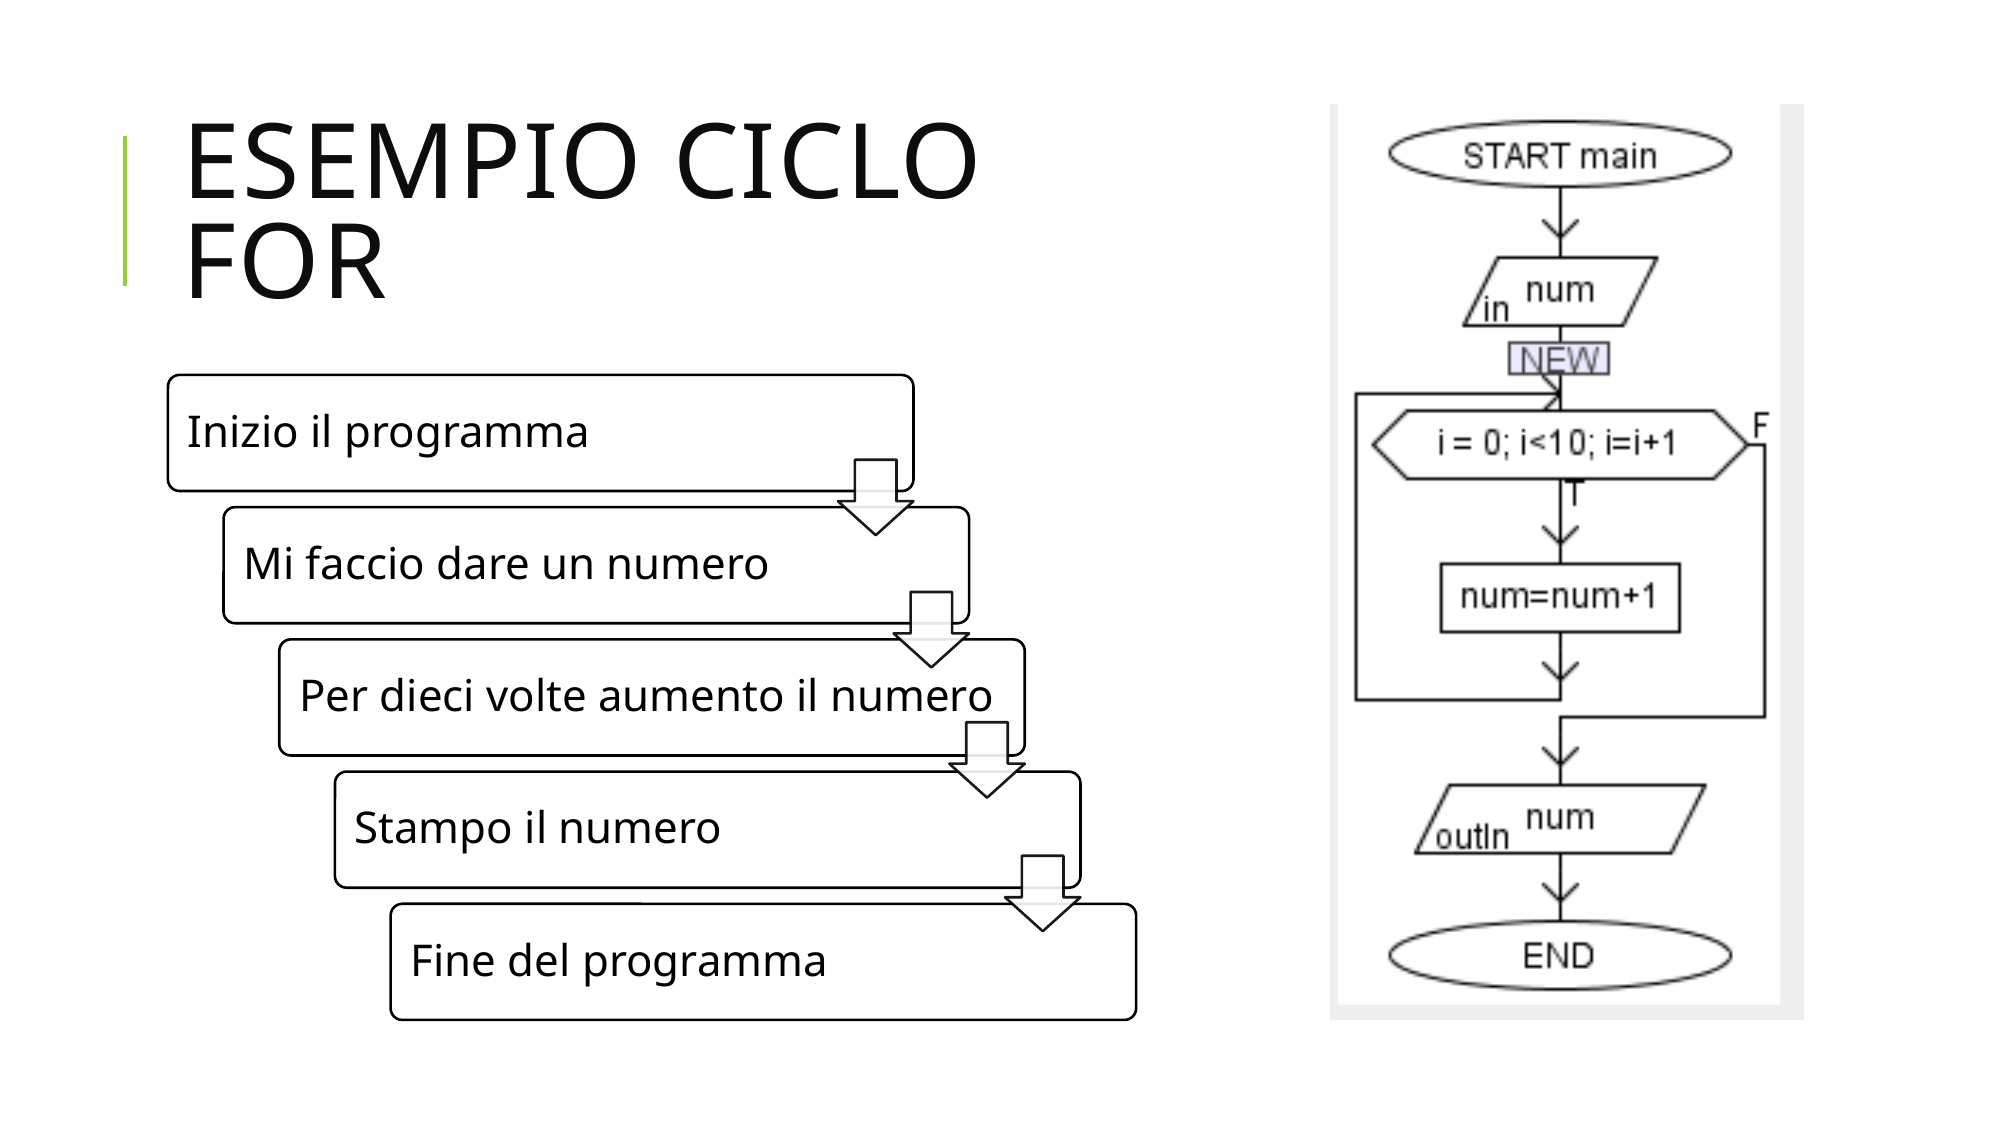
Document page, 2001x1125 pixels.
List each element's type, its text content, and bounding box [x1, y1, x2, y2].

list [167, 374, 1137, 1021]
title Esempio ciclo for [168, 96, 1137, 342]
picture [1330, 104, 1804, 1021]
